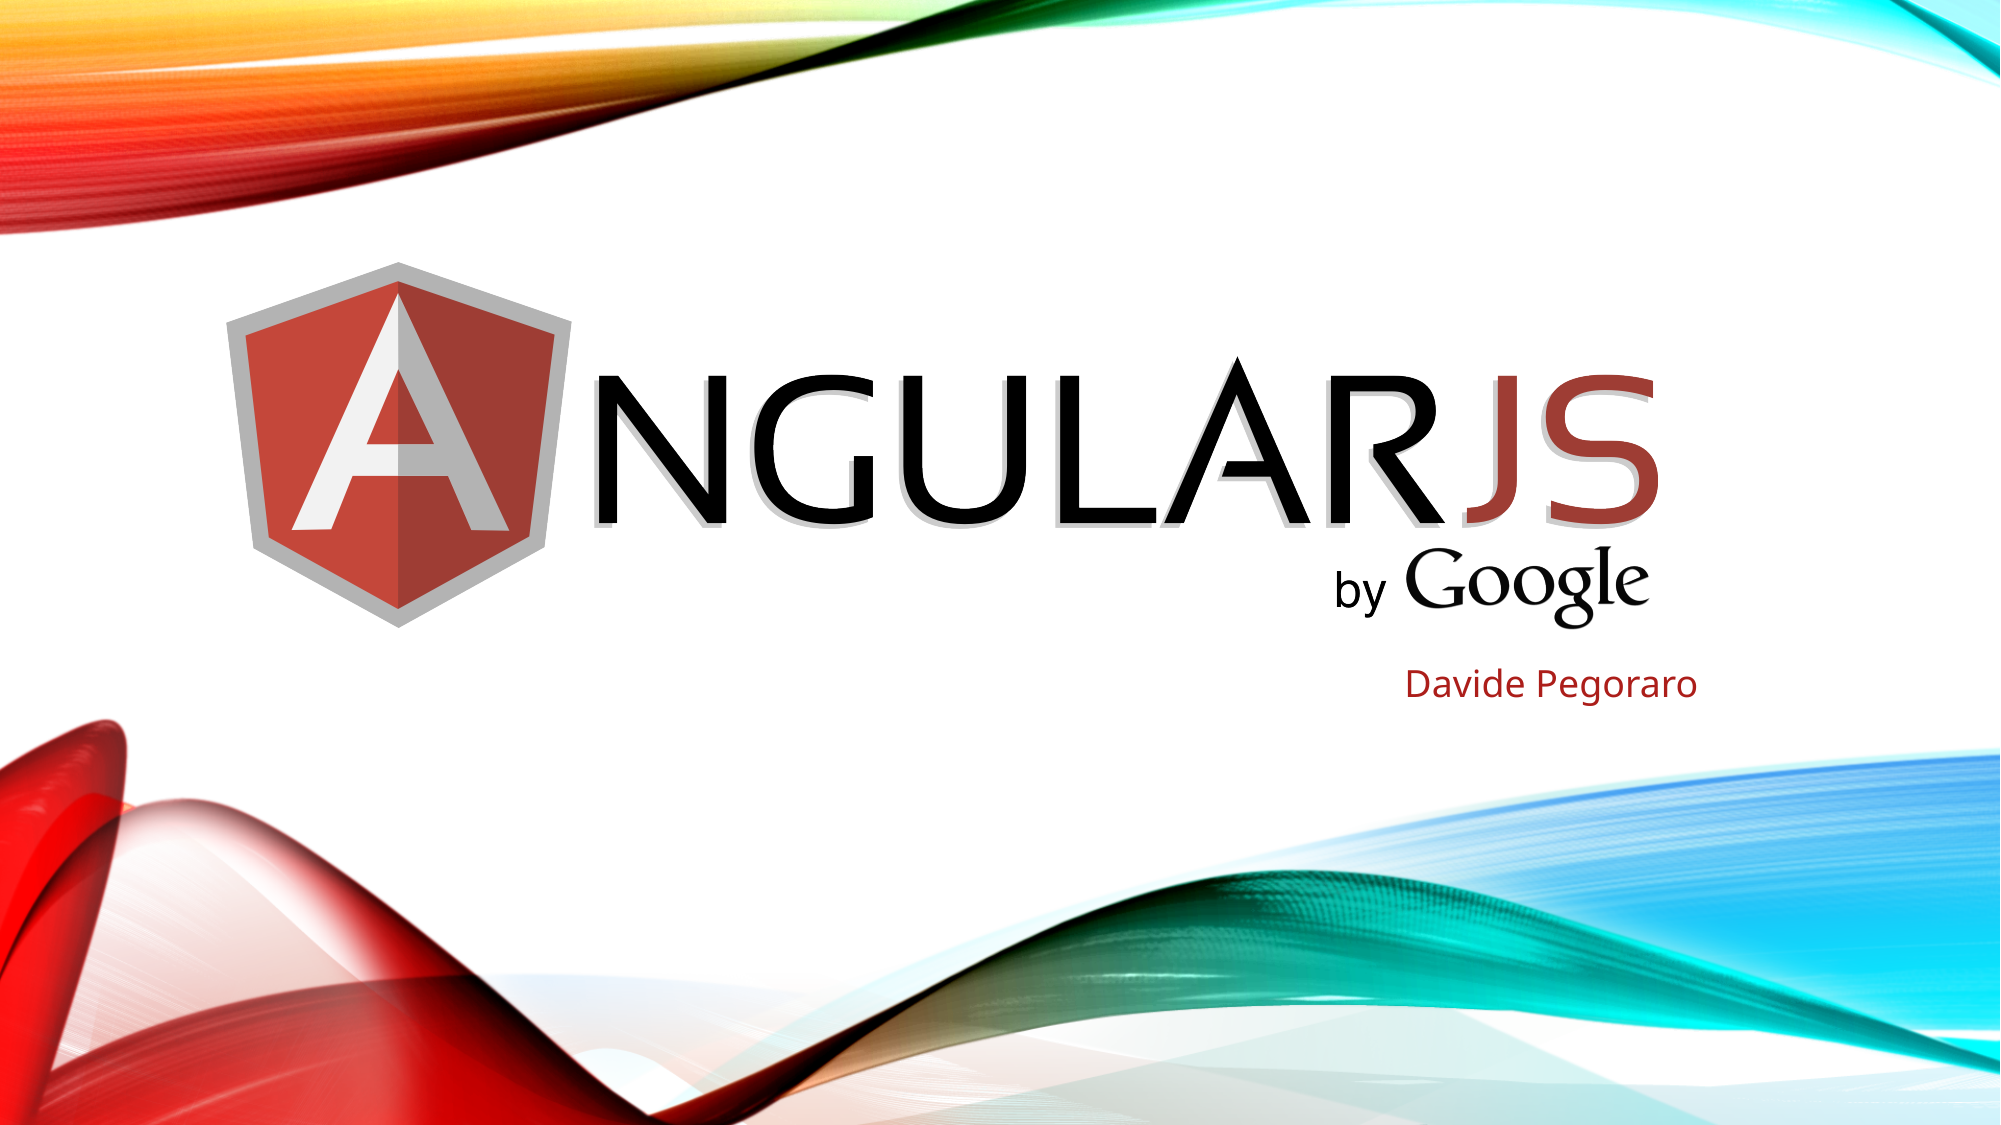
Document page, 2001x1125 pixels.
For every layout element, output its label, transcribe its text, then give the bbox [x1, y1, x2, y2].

picture [0, 0, 2000, 237]
picture [224, 259, 1659, 631]
picture [0, 717, 2000, 1125]
text_box Davide Pegoraro [1389, 652, 1714, 713]
